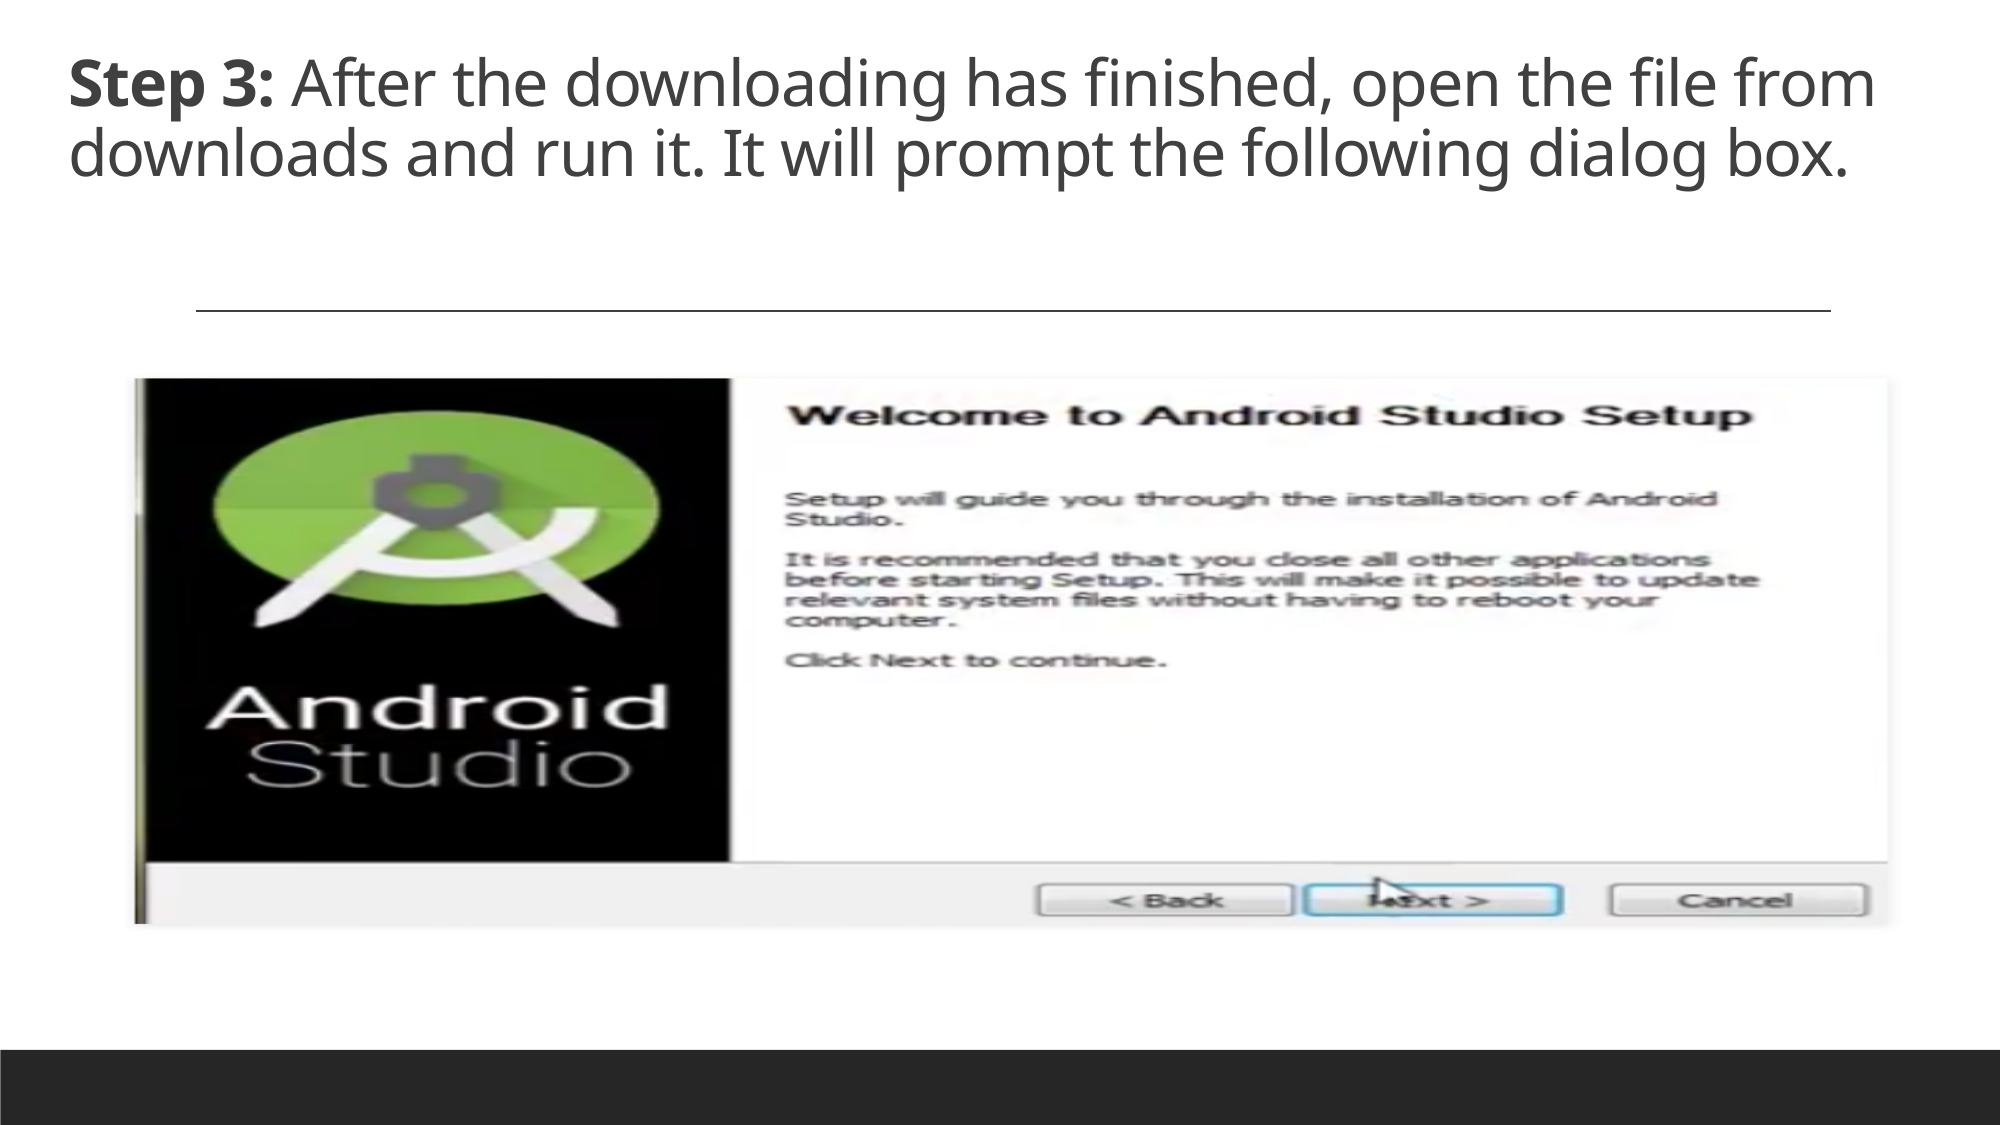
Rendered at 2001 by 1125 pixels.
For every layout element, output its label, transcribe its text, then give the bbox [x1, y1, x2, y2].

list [125, 369, 1902, 943]
title Step 3: After the downloading has finished, open the file from downloads and run it. It will prompt the following dialog box. [53, 21, 1976, 316]
